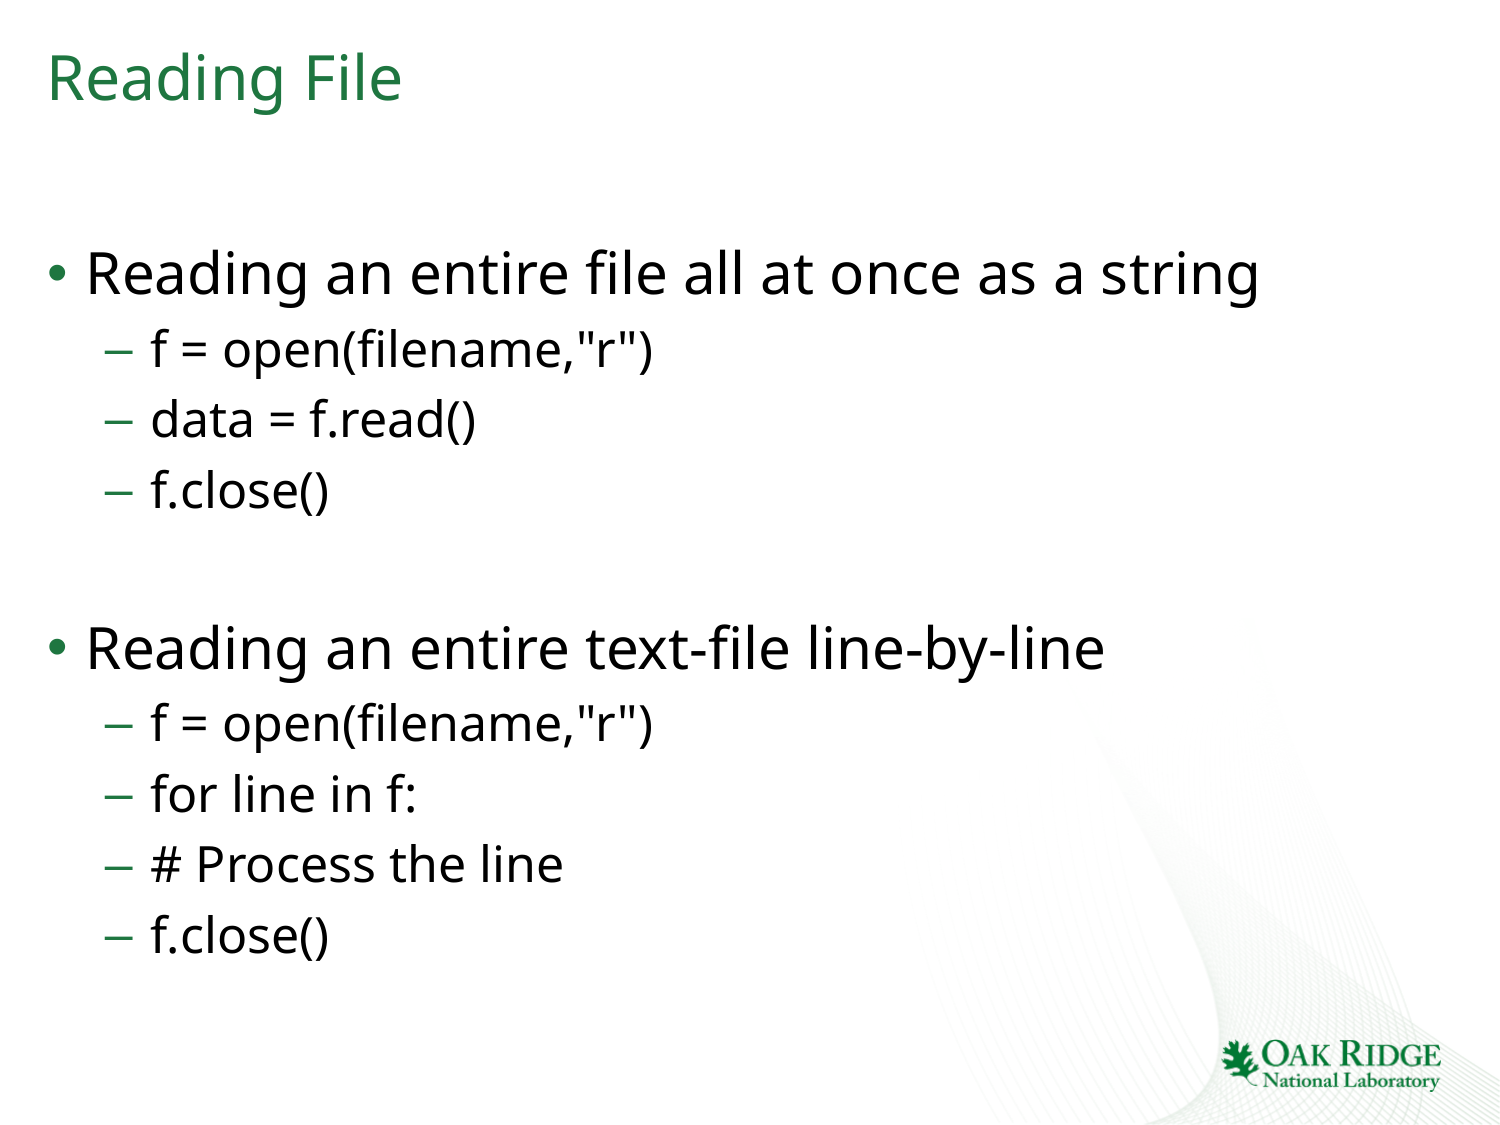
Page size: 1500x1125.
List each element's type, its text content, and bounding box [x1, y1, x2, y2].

list Reading an entire file all at once as a string f = open(filename,"r") data = f.read() f.close() Reading an entire text-file line-by-line f = open(filename,"r") for line in f: # Process the line f.close() [33, 236, 1451, 925]
picture [833, 297, 1500, 1125]
title Reading File [31, 41, 1449, 125]
